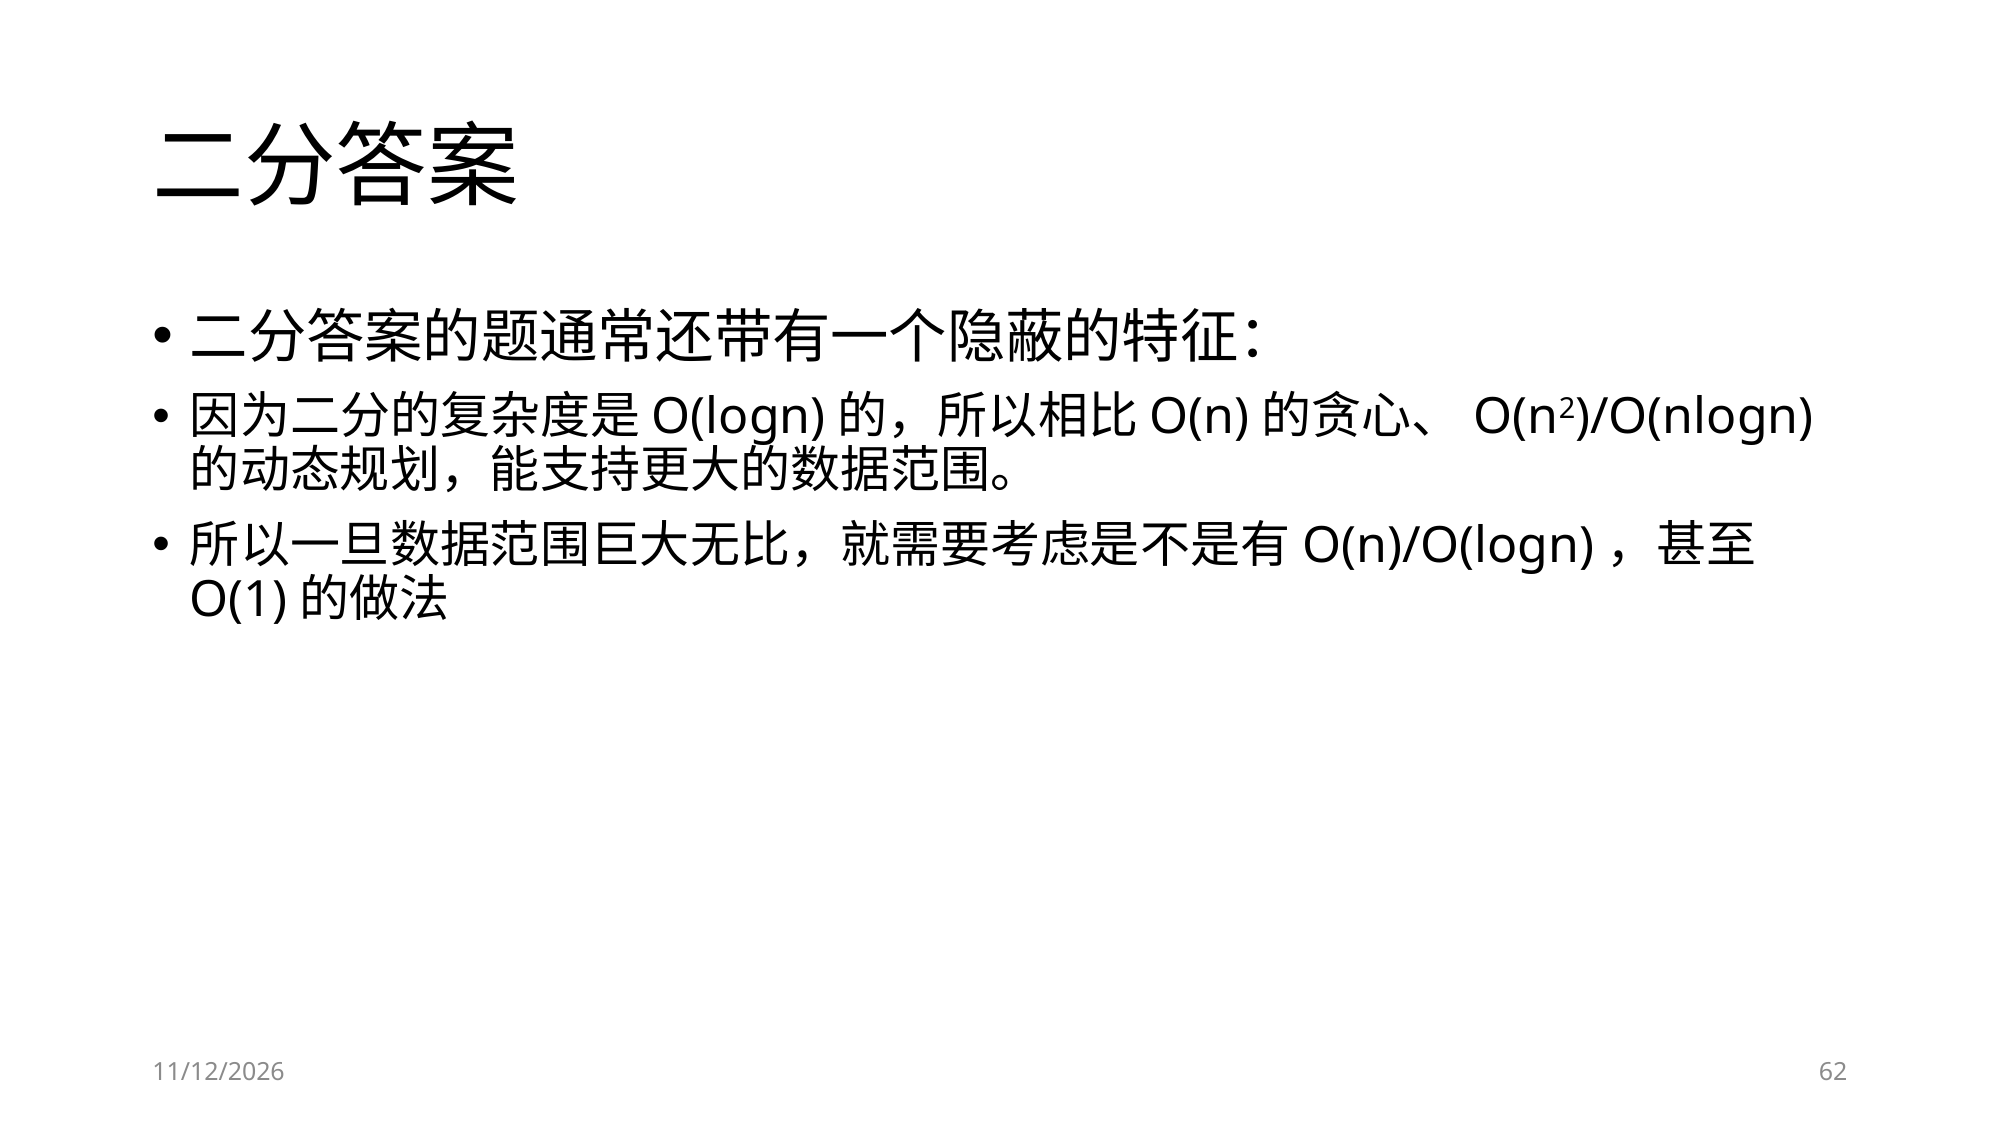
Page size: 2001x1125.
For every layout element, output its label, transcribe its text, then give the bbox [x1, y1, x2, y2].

slide_number 62 [1412, 1042, 1863, 1103]
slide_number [137, 1042, 588, 1103]
list 二分答案的题通常还带有一个隐蔽的特征： 因为二分的复杂度是O(logn)的，所以相比O(n)的贪心、O(n2)/O(nlogn)的动态规划，能支持更大的数据范围。 所以一旦数据范围巨大无比，就需要考虑是不是有O(n)/O(logn)，甚至O(1)的做法 [137, 299, 1863, 1014]
title 二分答案 [137, 59, 1863, 278]
